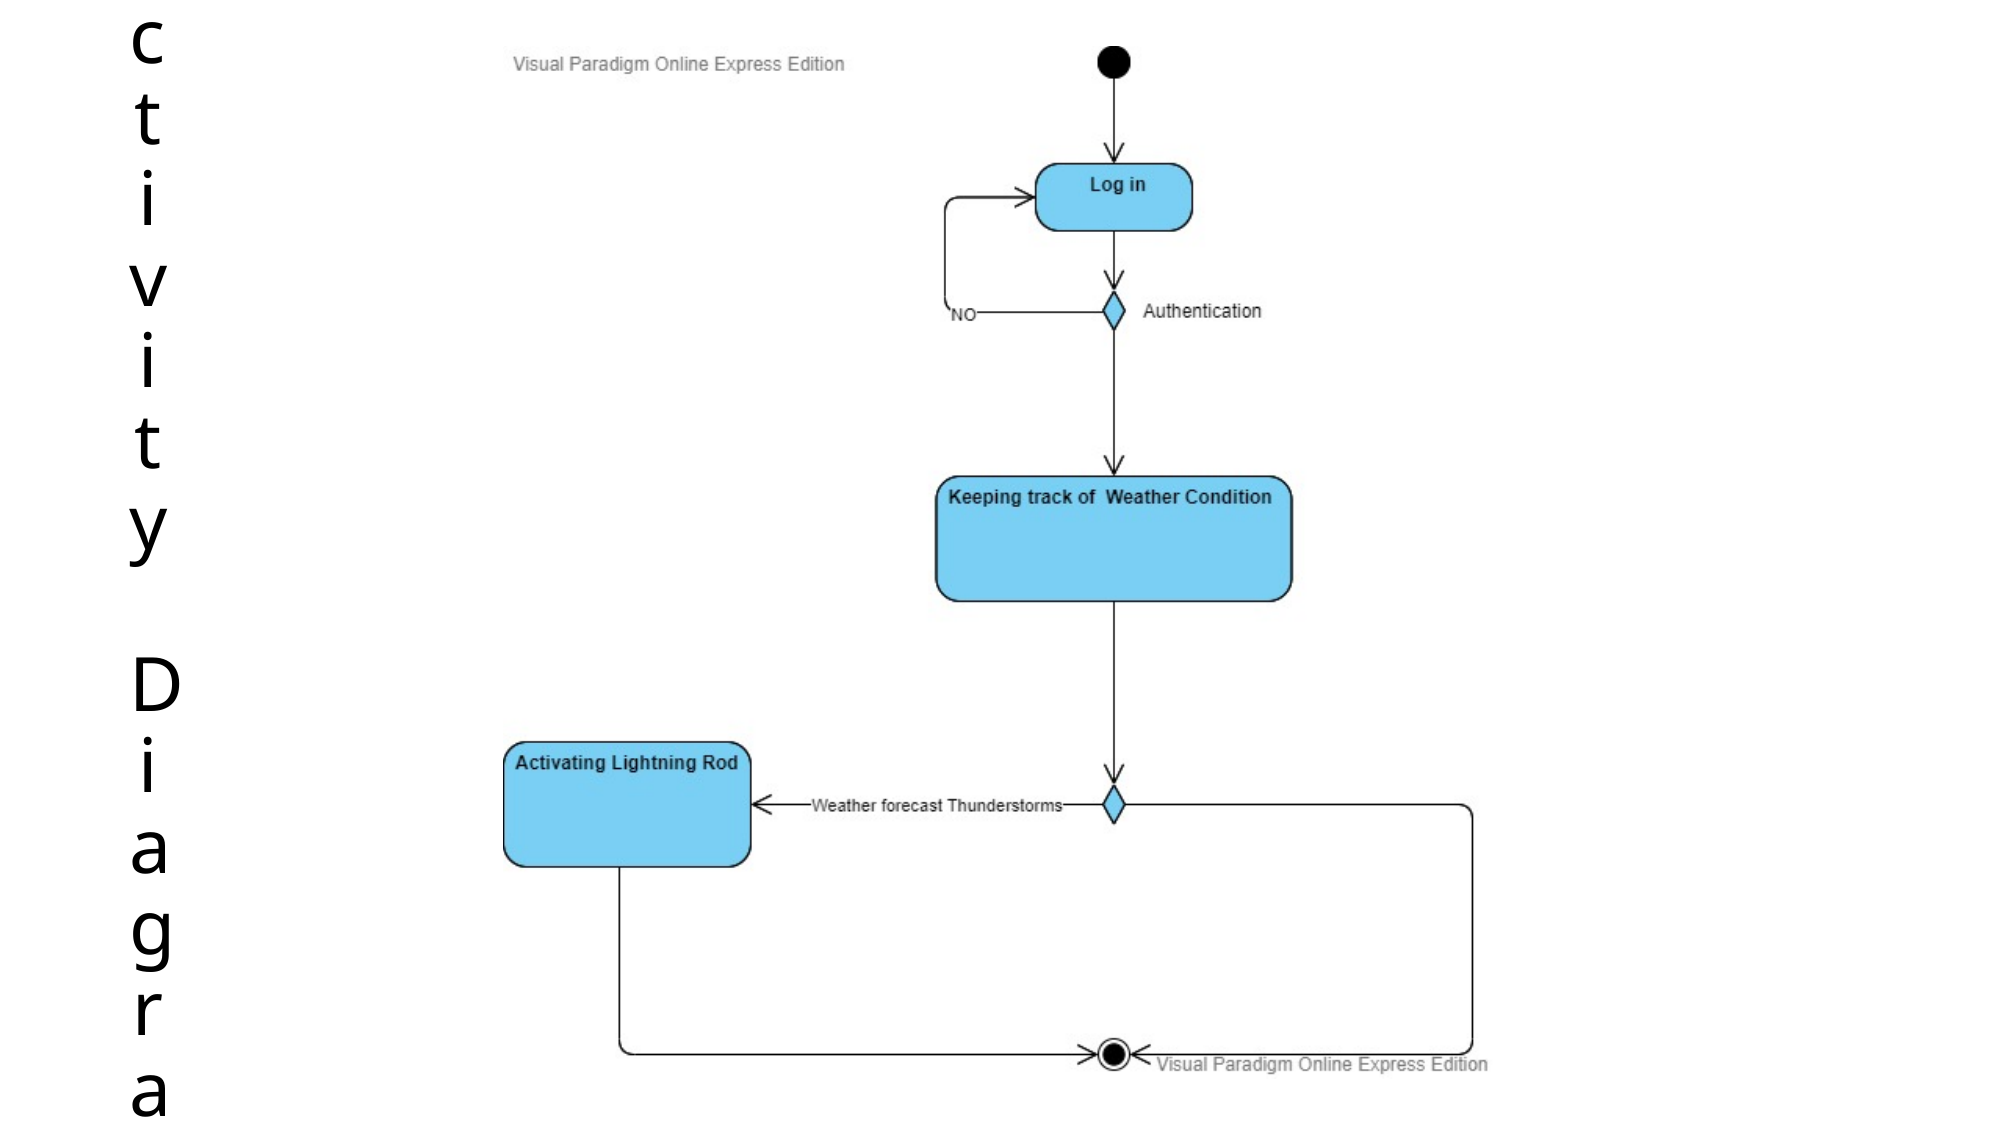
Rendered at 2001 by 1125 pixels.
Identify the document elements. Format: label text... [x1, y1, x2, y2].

picture [503, 46, 1497, 1079]
title Activity Diagram [122, 59, 174, 1072]
